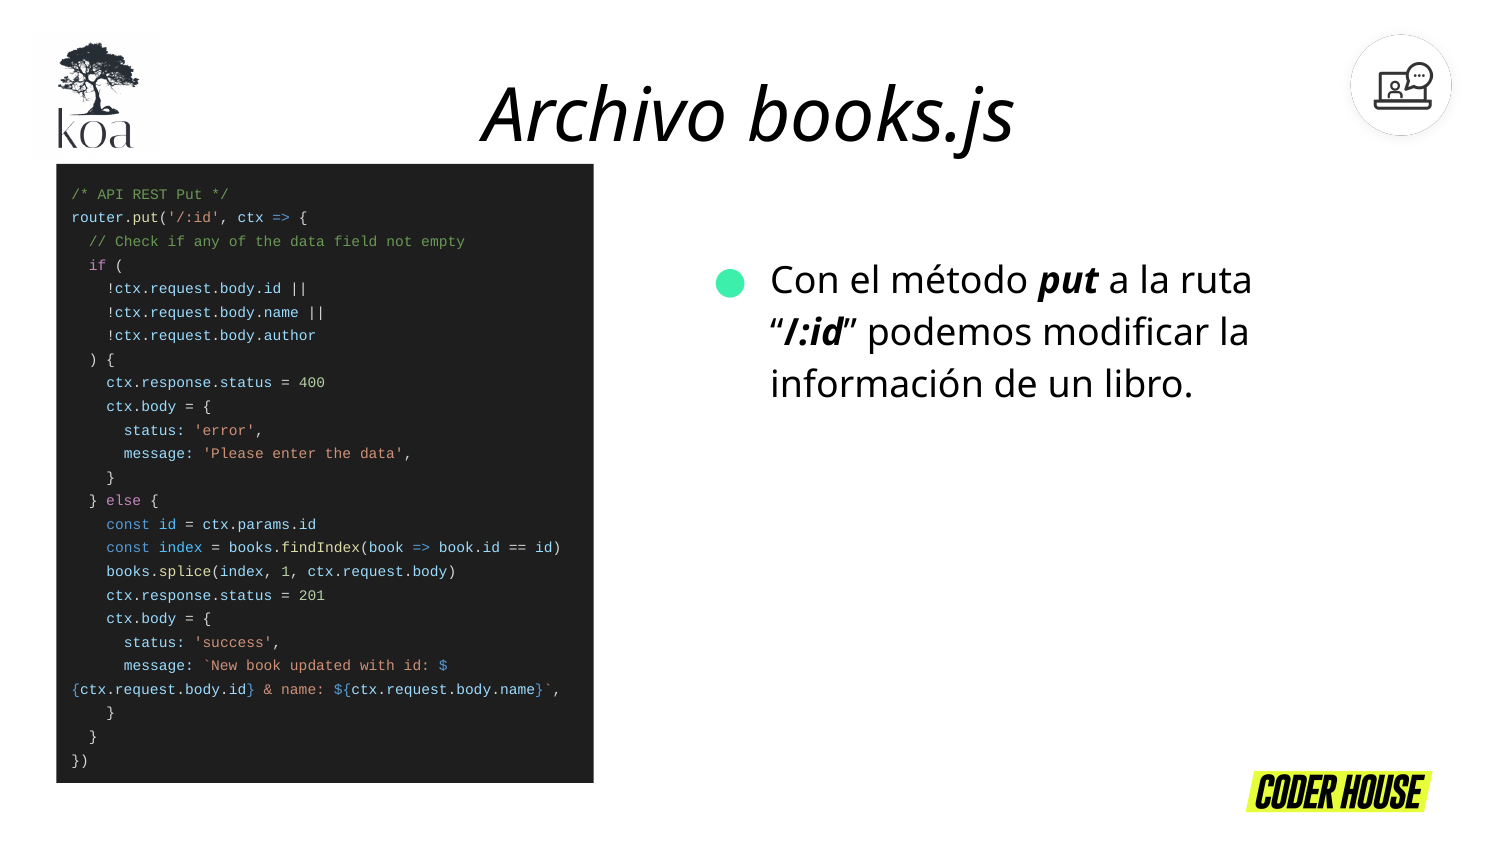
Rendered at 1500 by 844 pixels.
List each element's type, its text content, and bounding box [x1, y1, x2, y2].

picture [1241, 764, 1437, 819]
text_box /* API REST Put */ router.put('/:id', ctx => { // Check if any of the data field not empty if ( !ctx.request.body.id || !ctx.request.body.name || !ctx.request.body.author ) { ctx.response.status = 400 ctx.body = { status: 'error', message: 'Please enter the data', } } else { const id = ctx.params.id const index = books.findIndex(book => book.id == id) books.splice(index, 1, ctx.request.body) ctx.response.status = 201 ctx.body = { status: 'success', message: `New book updated with id: ${ctx.request.body.id} & name: ${ctx.request.body.name}`, } } }) [56, 163, 594, 783]
text_box Con el método put a la ruta “/:id” podemos modificar la información de un libro. [680, 234, 1339, 599]
picture [1337, 22, 1464, 149]
text_box Archivo books.js [193, 51, 1307, 177]
picture [33, 32, 159, 158]
